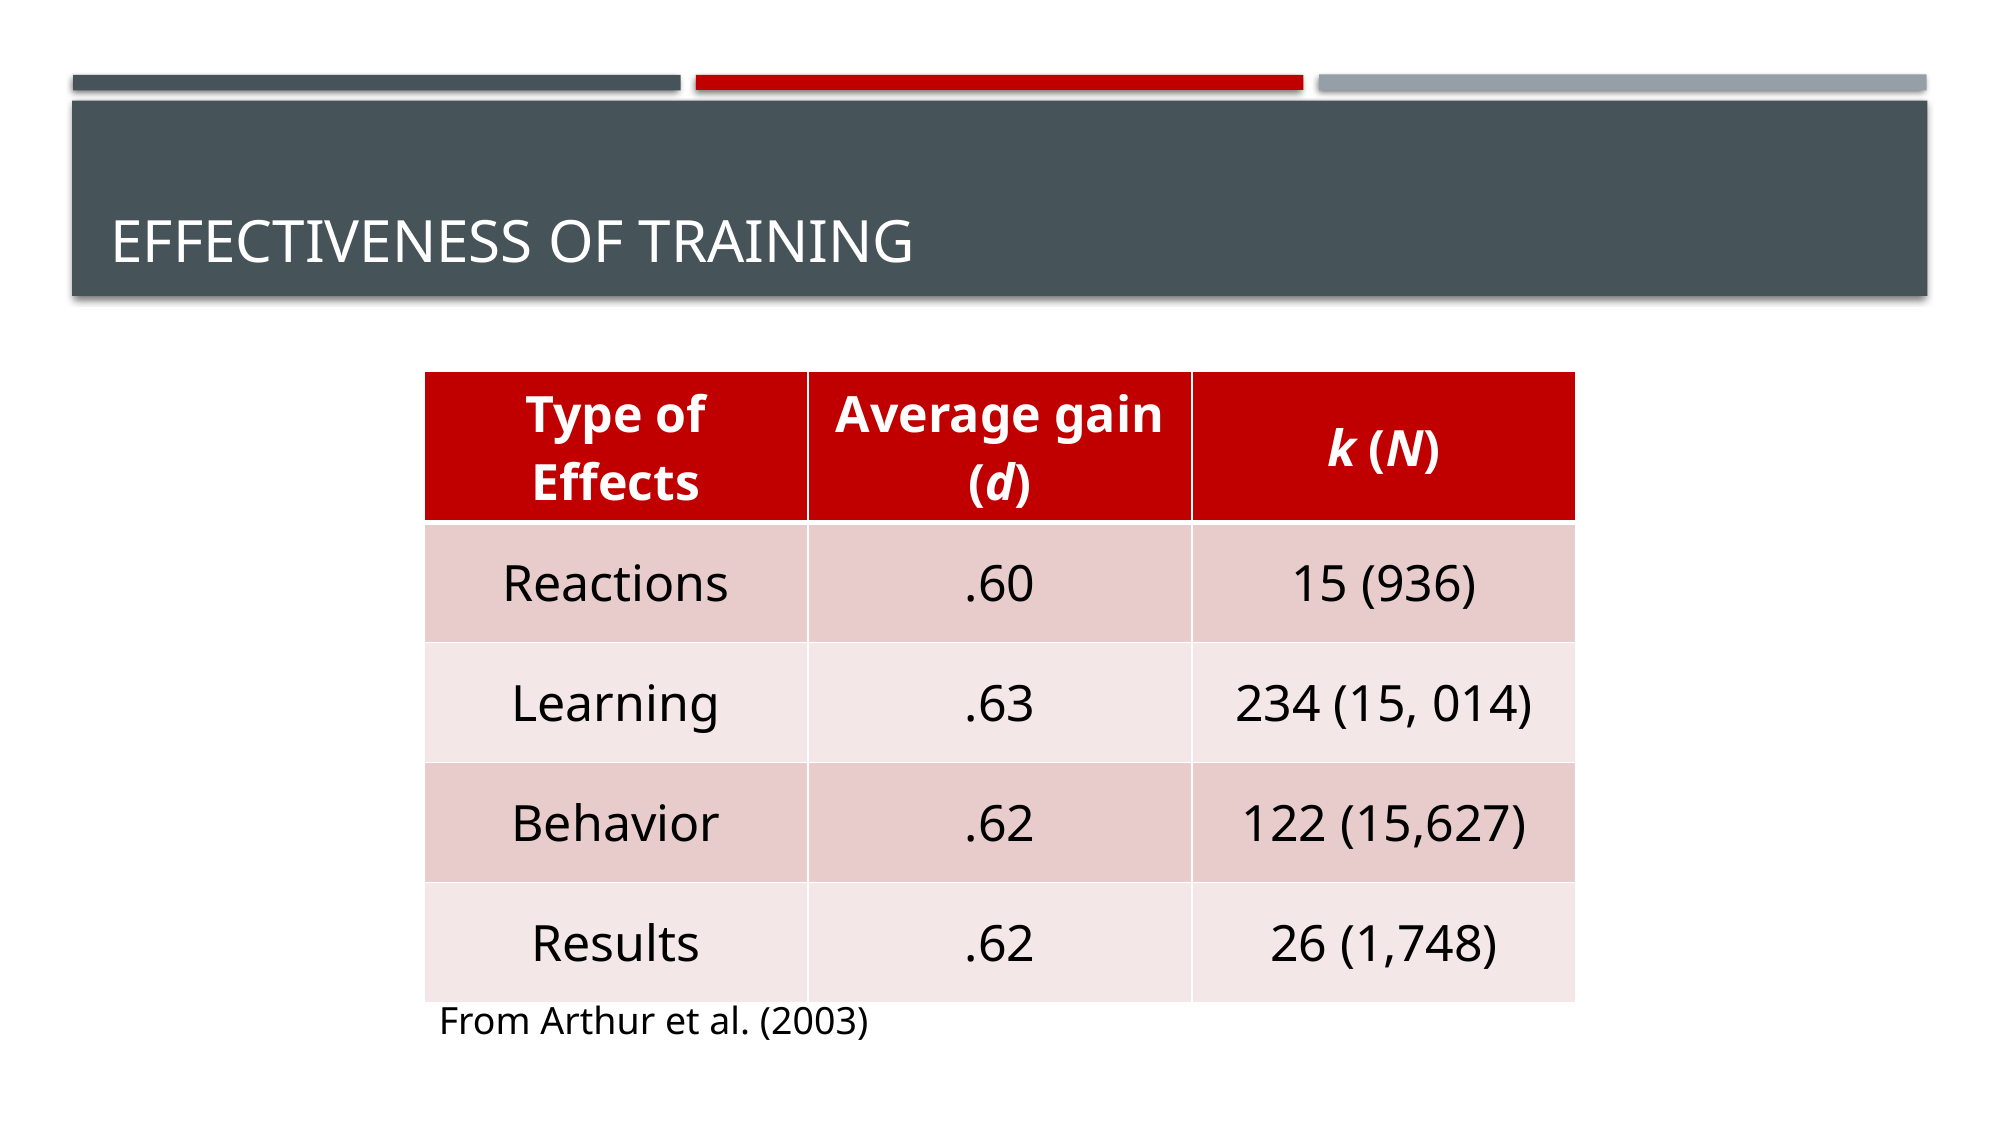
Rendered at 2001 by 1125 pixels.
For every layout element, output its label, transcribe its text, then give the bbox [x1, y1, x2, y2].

table_cell Behavior [425, 763, 807, 882]
table_cell .62 [809, 763, 1191, 882]
table_header Type of Effects [425, 372, 807, 520]
table_cell Reactions [425, 525, 807, 642]
table_cell .63 [809, 643, 1191, 762]
table_cell 234 (15, 014) [1193, 643, 1575, 762]
table_cell 122 (15,627) [1193, 763, 1575, 882]
table_cell .62 [809, 883, 1191, 989]
table_cell Results [425, 883, 807, 989]
table_cell 15 (936) [1193, 525, 1575, 642]
text_box From Arthur et al. (2003) [423, 989, 1437, 1050]
table_cell 26 (1,748) [1193, 883, 1575, 1002]
table_cell Learning [425, 643, 807, 762]
table_header Average gain (d) [809, 372, 1191, 520]
title Effectiveness of Training [95, 115, 1905, 282]
table_cell .60 [809, 525, 1191, 642]
table_header k (N) [1193, 372, 1575, 520]
